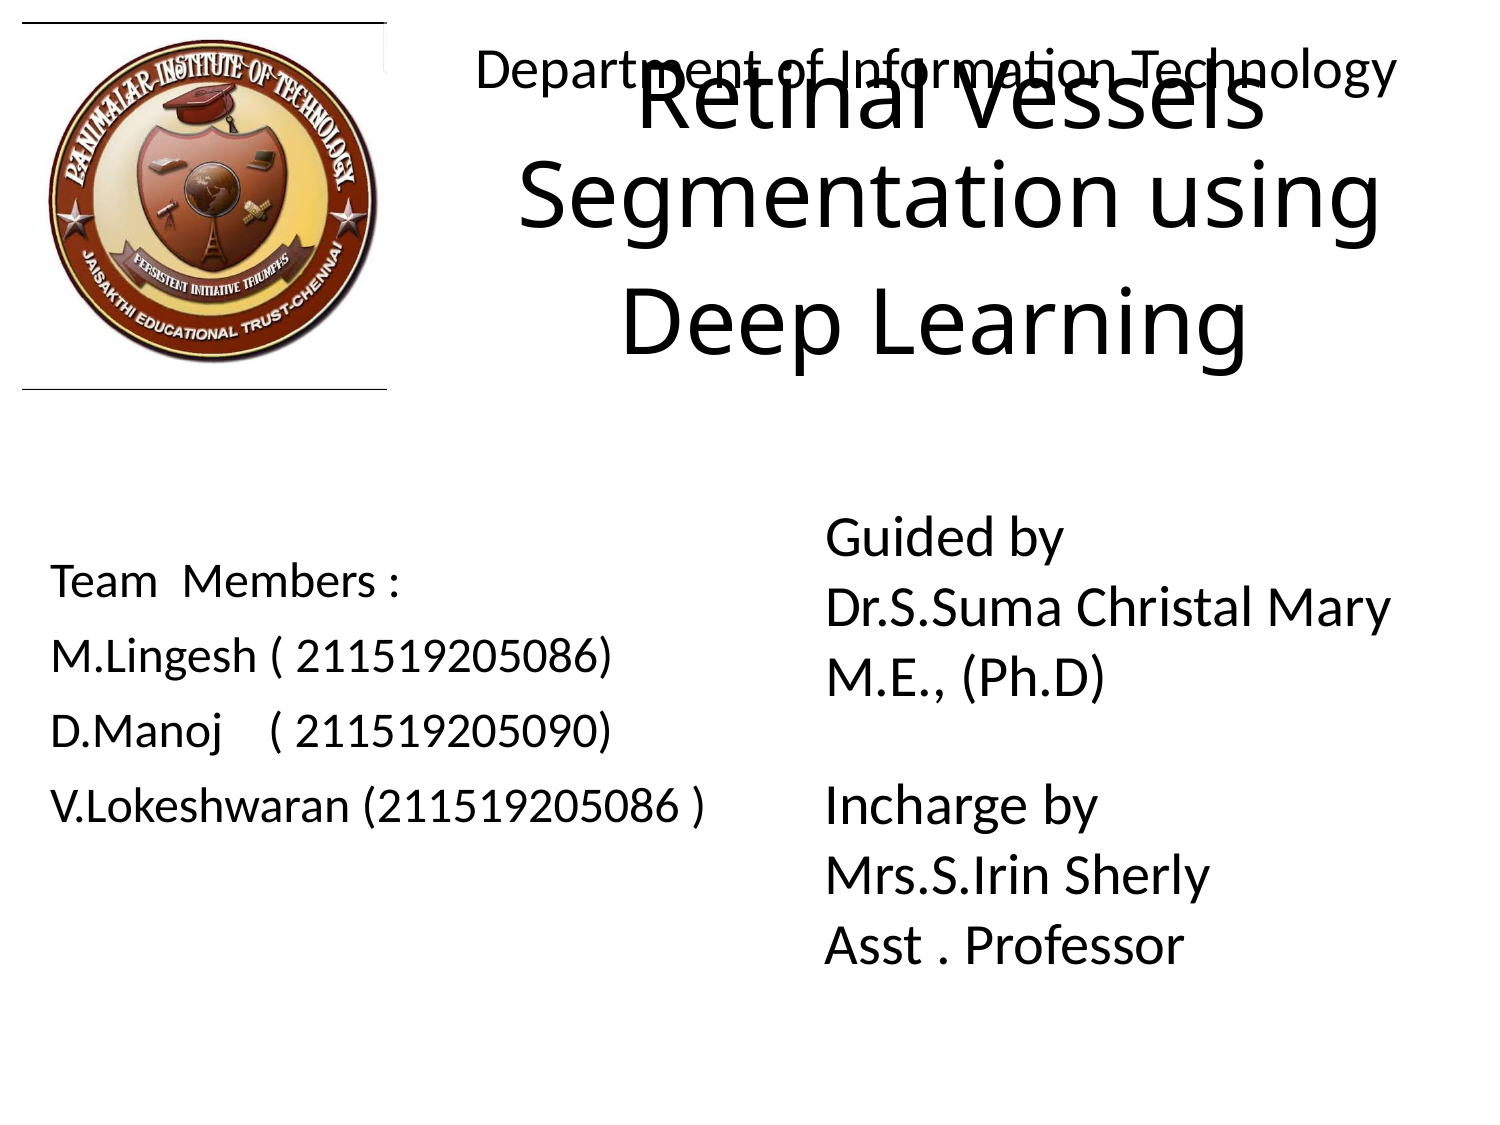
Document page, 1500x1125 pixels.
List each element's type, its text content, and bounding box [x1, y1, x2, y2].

picture [21, 22, 387, 390]
text_box Guided by Dr.S.Suma Christal Mary M.E., (Ph.D) [810, 490, 1500, 716]
subtitle Team Members : M.Lingesh ( 211519205086) D.Manoj ( 211519205090) V.Lokeshwaran (211519205086 ) [34, 546, 779, 1004]
title Retinal Vessels Segmentation using Deep Learning [386, 0, 1500, 390]
text_box Incharge by Mrs.S.Irin Sherly Asst . Professor [810, 758, 1315, 1054]
text_box Department of Information Technology [460, 22, 1500, 108]
